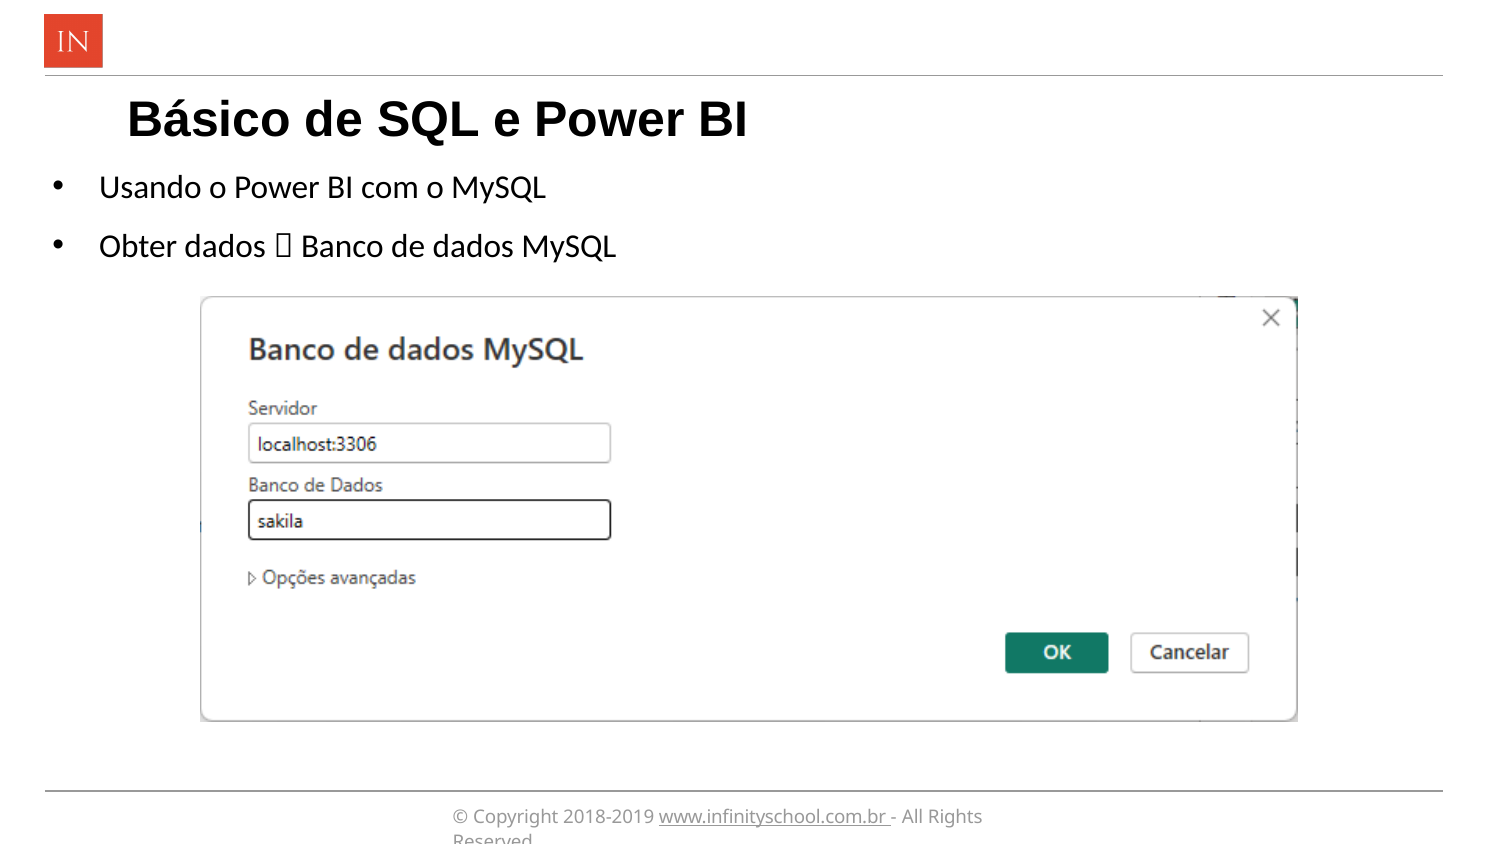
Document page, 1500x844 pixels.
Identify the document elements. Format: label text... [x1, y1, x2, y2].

picture [44, 14, 109, 75]
text_box Básico de SQL e Power BI [112, 79, 1125, 154]
text_box © Copyright 2018-2019 www.infinityschool.com.br - All Rights Reserved [450, 804, 1049, 844]
picture [200, 296, 1299, 723]
text_box Usando o Power BI com o MySQL Obter dados  Banco de dados MySQL [37, 155, 1388, 272]
